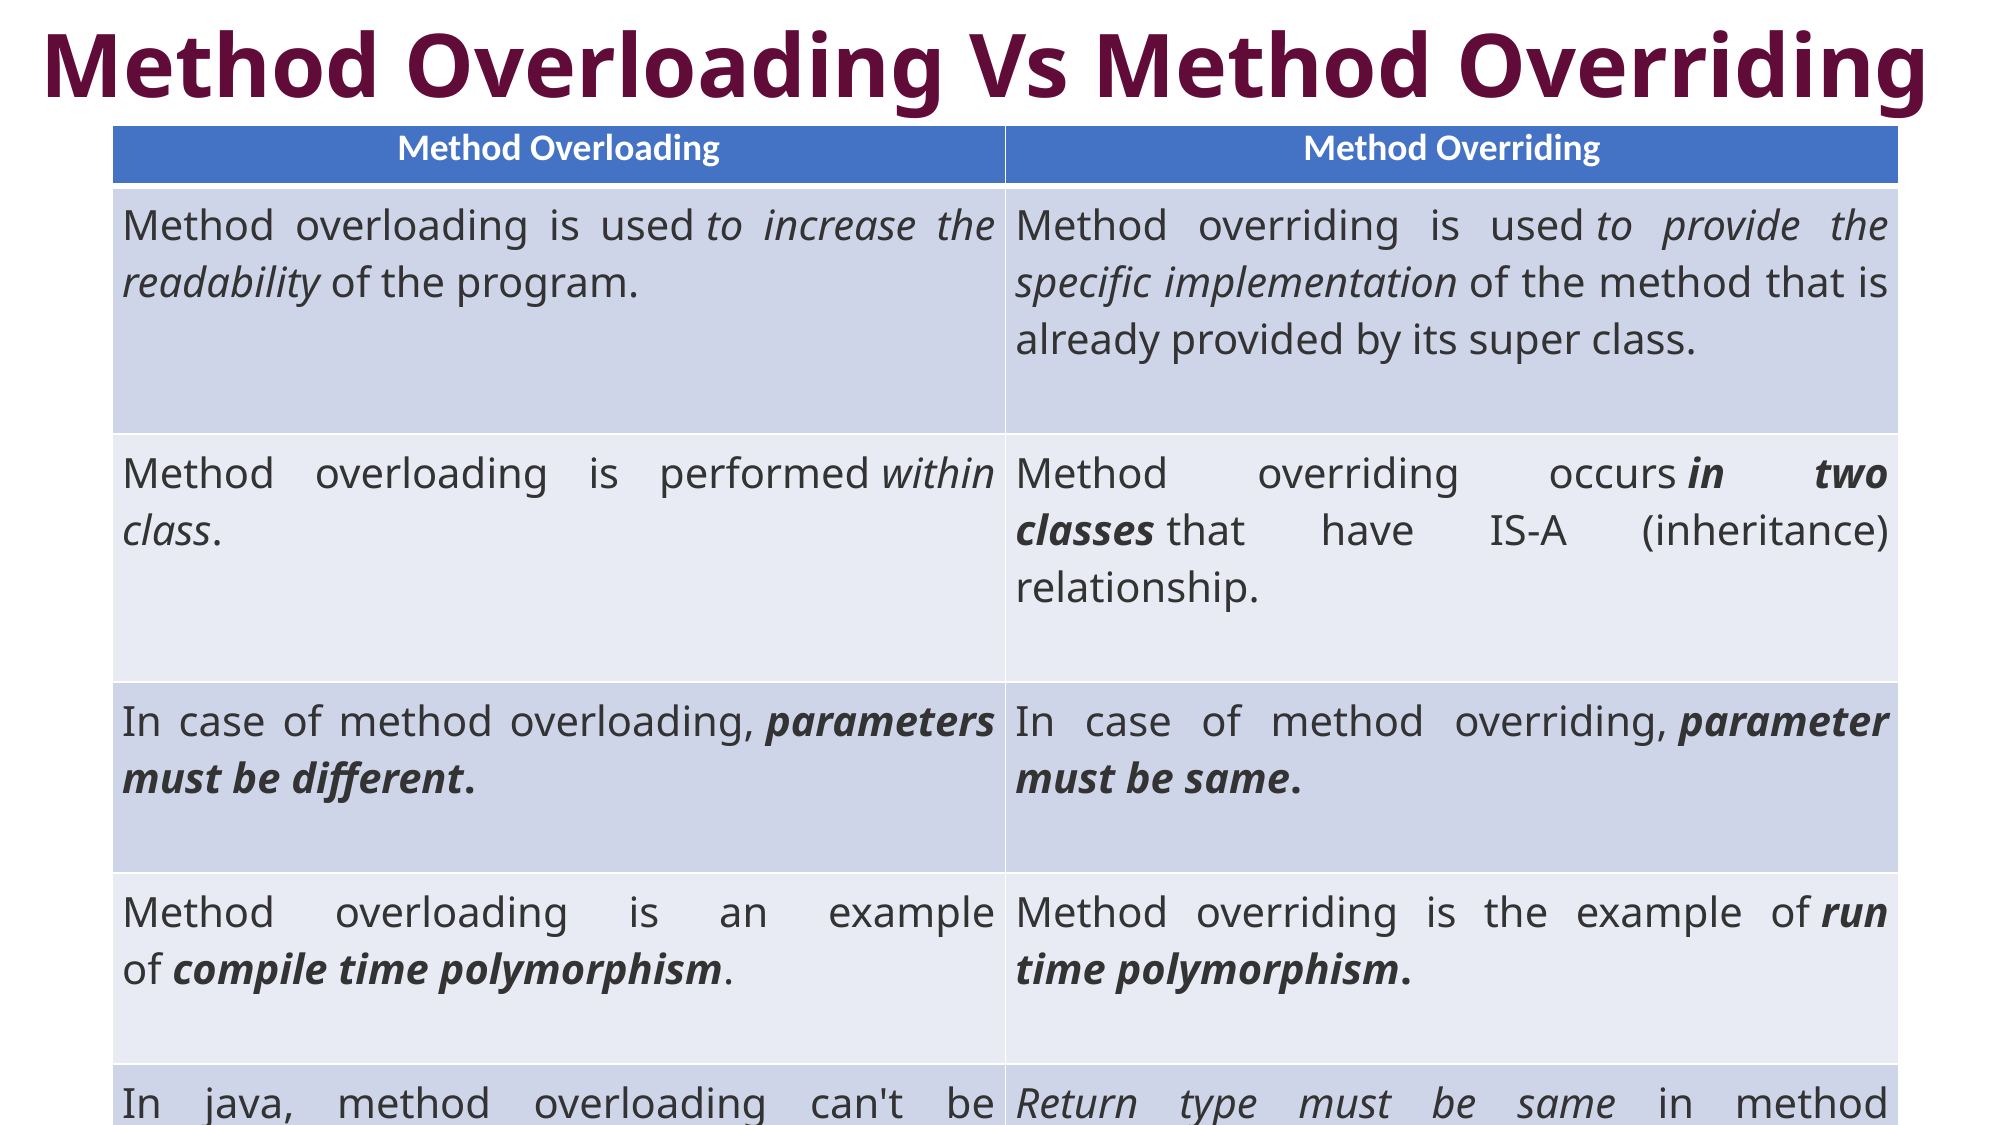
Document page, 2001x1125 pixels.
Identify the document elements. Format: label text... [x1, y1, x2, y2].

table_cell Method overloading is an example of compile time polymorphism. [113, 874, 1005, 1063]
table_header Method Overloading [113, 126, 1005, 183]
title Method Overloading Vs Method Overriding [21, 13, 1952, 126]
table_cell Return type must be same in method overriding. [1006, 1065, 1898, 1125]
table_cell In java, method overloading can't be performed by changing return type of the method only. [113, 1065, 1005, 1125]
table_cell In case of method overriding, parameter must be same. [1006, 683, 1898, 872]
table_cell Method overloading is performed within class. [113, 435, 1005, 681]
table_cell Method overloading is used to increase the readability of the program. [113, 189, 1005, 433]
table_header Method Overriding [1006, 126, 1898, 183]
table_cell Method overriding is the example of run time polymorphism. [1006, 874, 1898, 1063]
table_cell Method overriding is used to provide the specific implementation of the method that is already provided by its super class. [1006, 189, 1898, 433]
table_cell In case of method overloading, parameters must be different. [113, 683, 1005, 872]
table_cell Method overriding occurs in two classes that have IS-A (inheritance) relationship. [1006, 435, 1898, 681]
